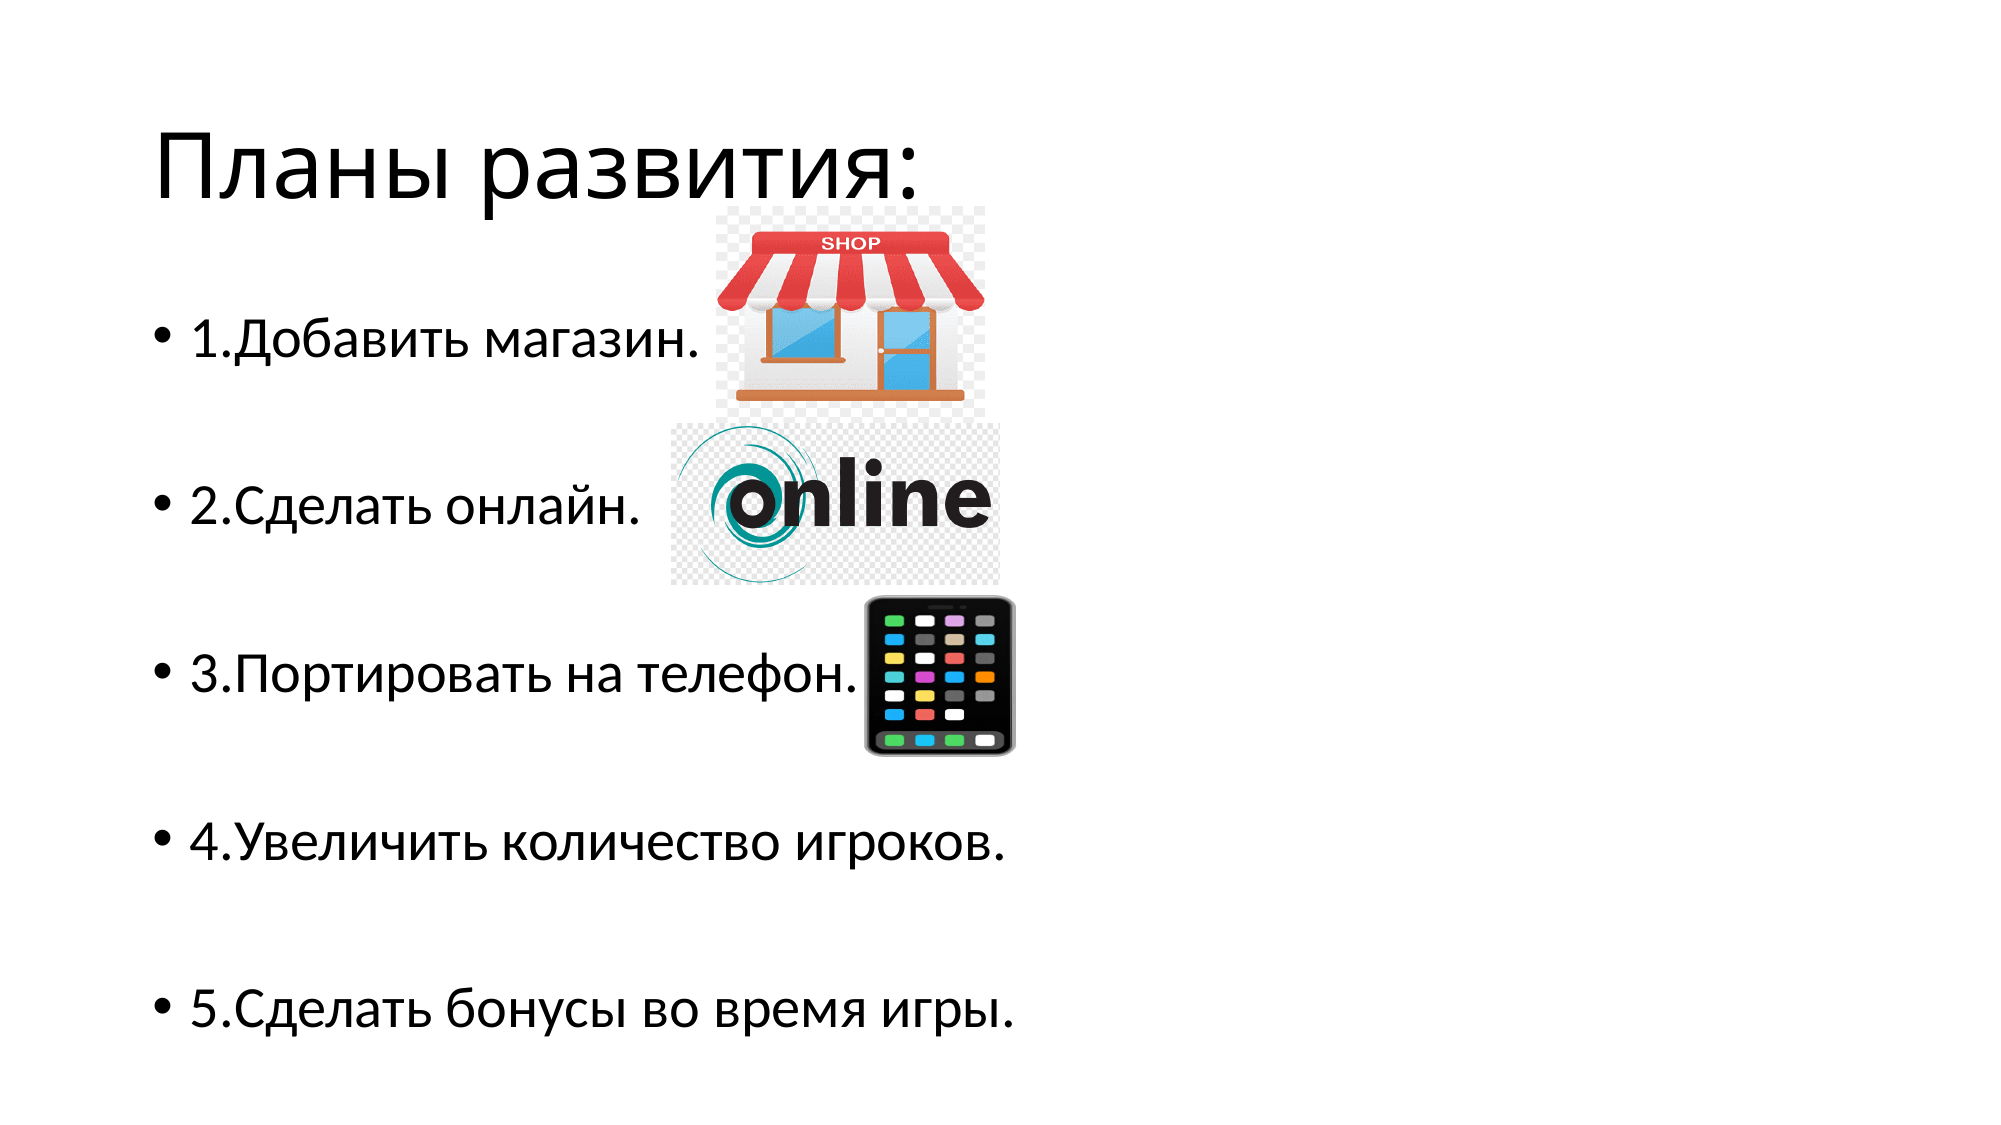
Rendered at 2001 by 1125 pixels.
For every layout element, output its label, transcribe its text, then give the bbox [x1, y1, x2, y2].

title Планы развития: [137, 59, 1863, 278]
picture [671, 206, 1001, 585]
list 1.Добавить магазин. 2.Сделать онлайн. 3.Портировать на телефон. 4.Увеличить количество игроков. 5.Сделать бонусы во время игры. [137, 299, 1863, 1125]
picture [800, 595, 1079, 757]
